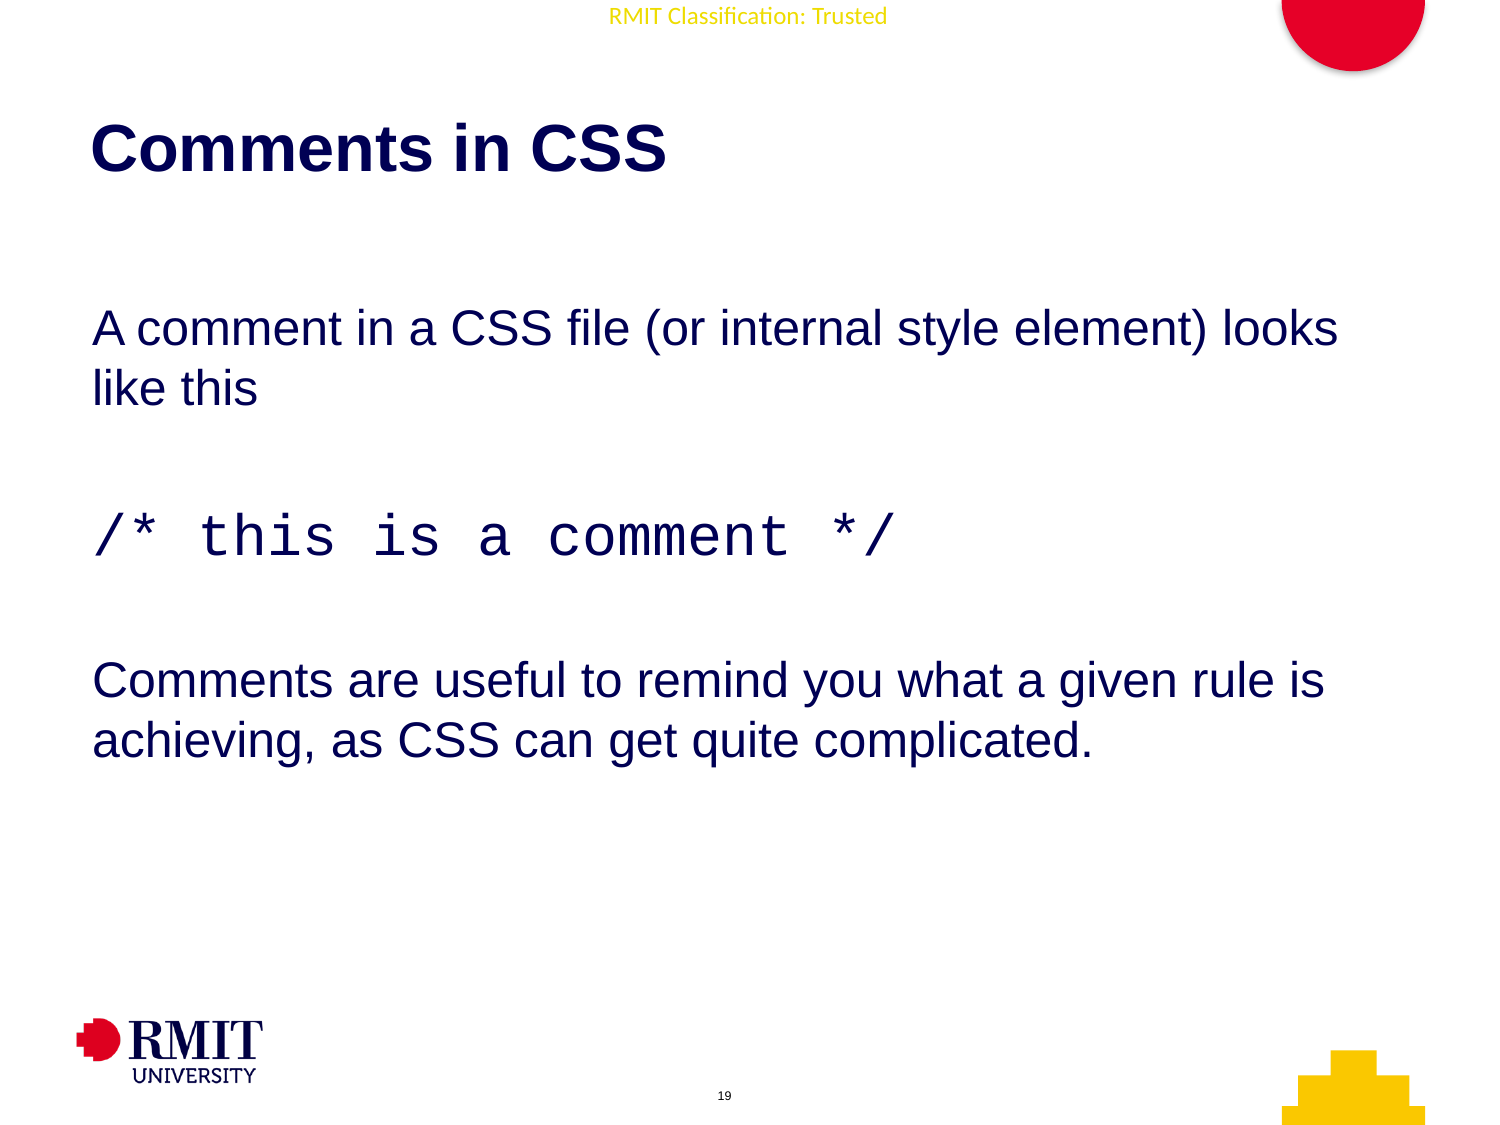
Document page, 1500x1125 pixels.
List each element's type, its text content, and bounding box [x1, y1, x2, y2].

picture [57, 1001, 281, 1102]
list A comment in a CSS file (or internal style element) looks like this /* this is a comment */ Comments are useful to remind you what a given rule is achieving, as CSS can get quite complicated. [75, 288, 1425, 952]
title Comments in CSS [75, 23, 1237, 267]
